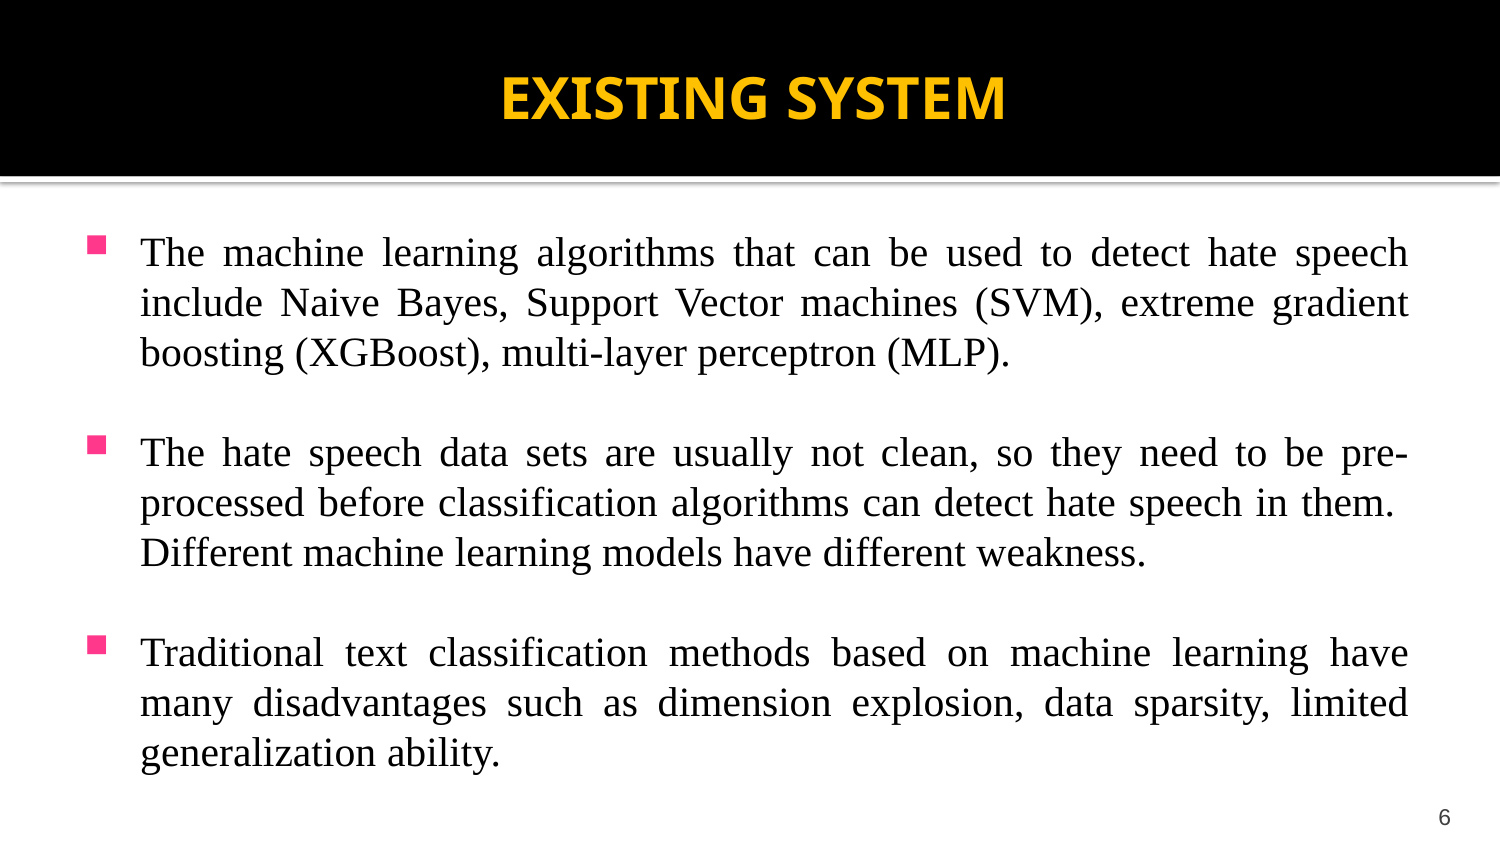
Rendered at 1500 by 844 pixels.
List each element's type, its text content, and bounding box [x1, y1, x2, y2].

slide_number 6 [1345, 796, 1467, 831]
list The machine learning algorithms that can be used to detect hate speech include Naive Bayes, Support Vector machines (SVM), extreme gradient boosting (XGBoost), multi-layer perceptron (MLP). The hate speech data sets are usually not clean, so they need to be pre-processed before classification algorithms can detect hate speech in them. Different machine learning models have different weakness. Traditional text classification methods based on machine learning have many disadvantages such as dimension explosion, data sparsity, limited generalization ability. [74, 209, 1426, 779]
title EXISTING SYSTEM [75, 19, 1425, 174]
